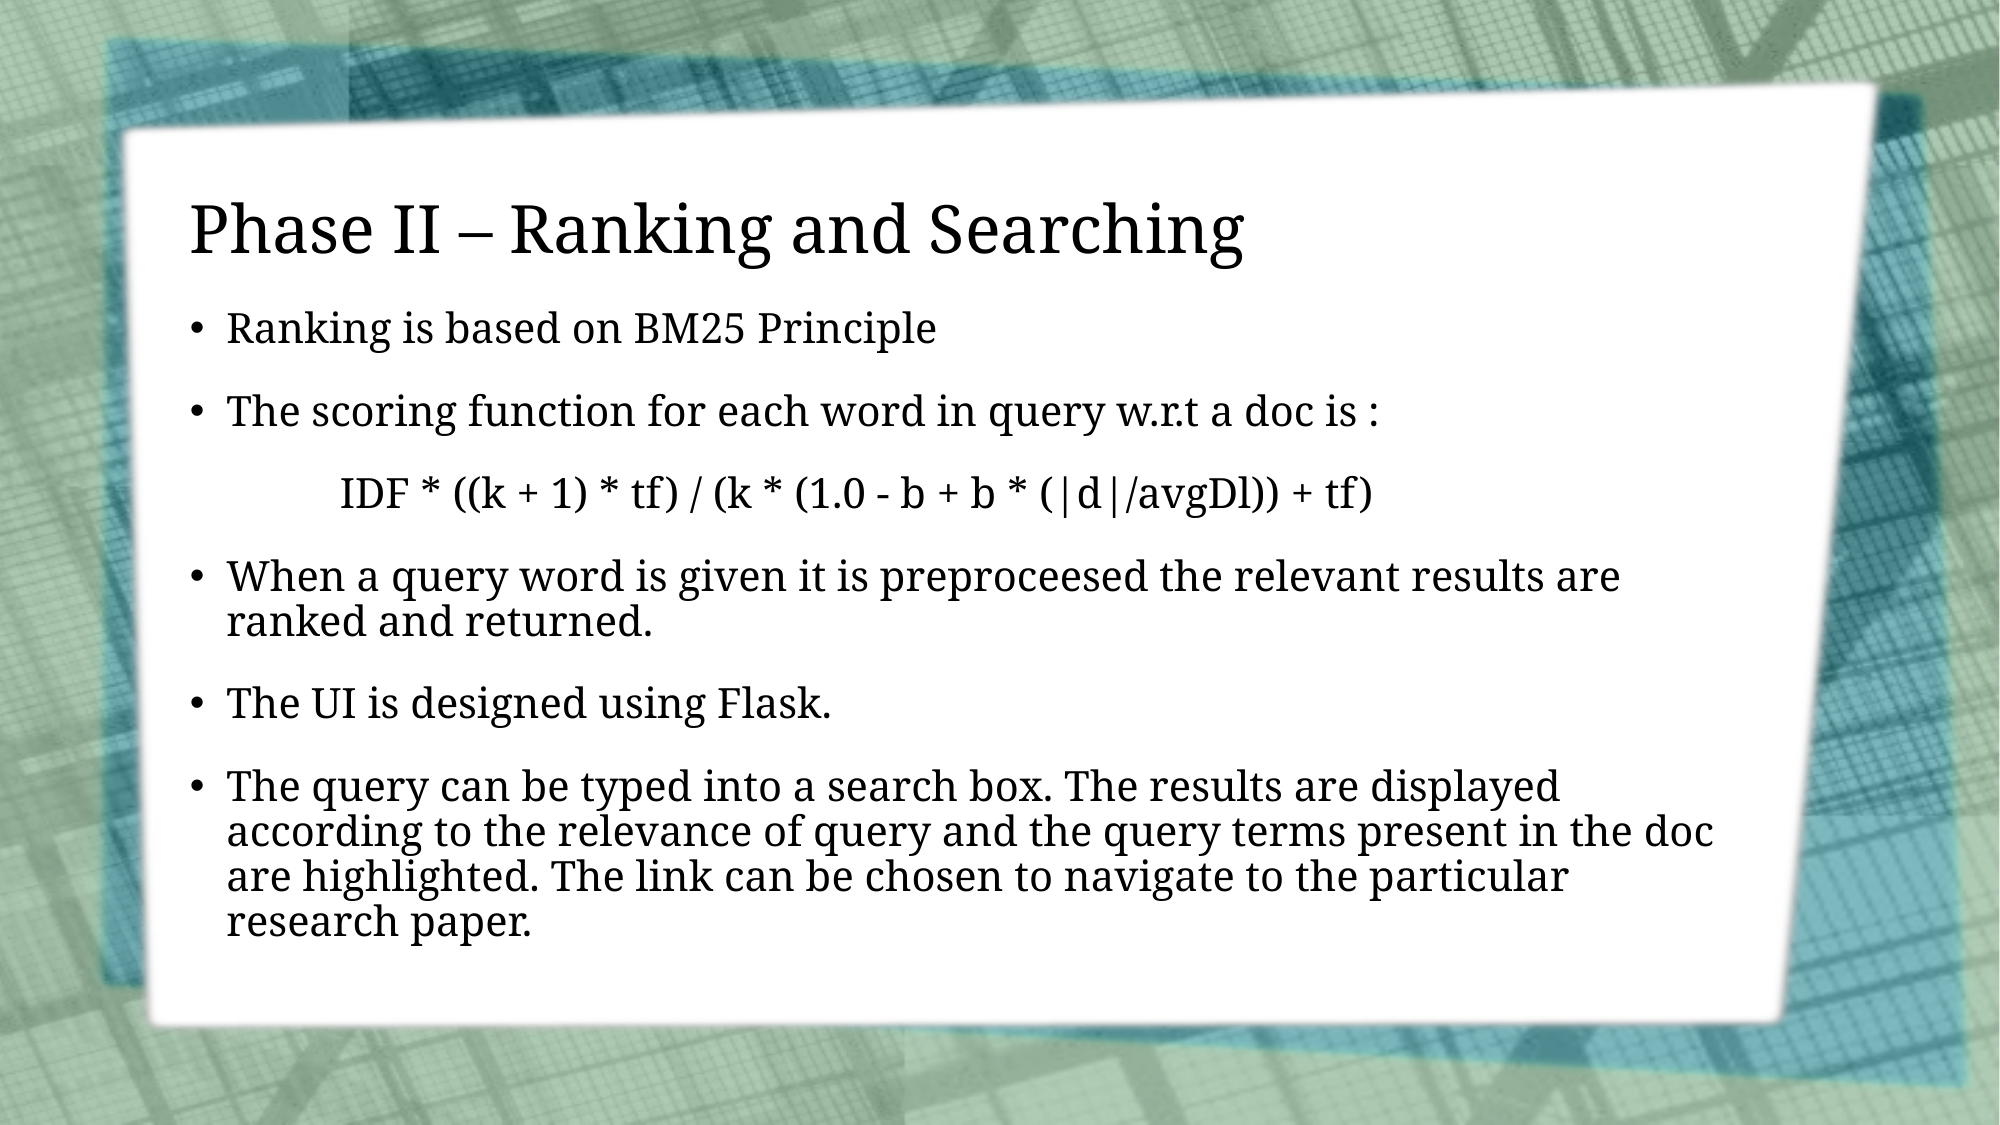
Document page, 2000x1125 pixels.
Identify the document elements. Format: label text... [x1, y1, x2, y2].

picture [0, 0, 2000, 1125]
title Phase II – Ranking and Searching [174, 87, 1750, 275]
list Ranking is based on BM25 Principle The scoring function for each word in query w.r.t a doc is : IDF * ((k + 1) * tf) / (k * (1.0 - b + b * (|d|/avgDl)) + tf) When a query word is given it is preproceesed the relevant results are ranked and returned. The UI is designed using Flask. The query can be typed into a search box. The results are displayed according to the relevance of query and the query terms present in the doc are highlighted. The link can be chosen to navigate to the particular research paper. [174, 299, 1750, 988]
